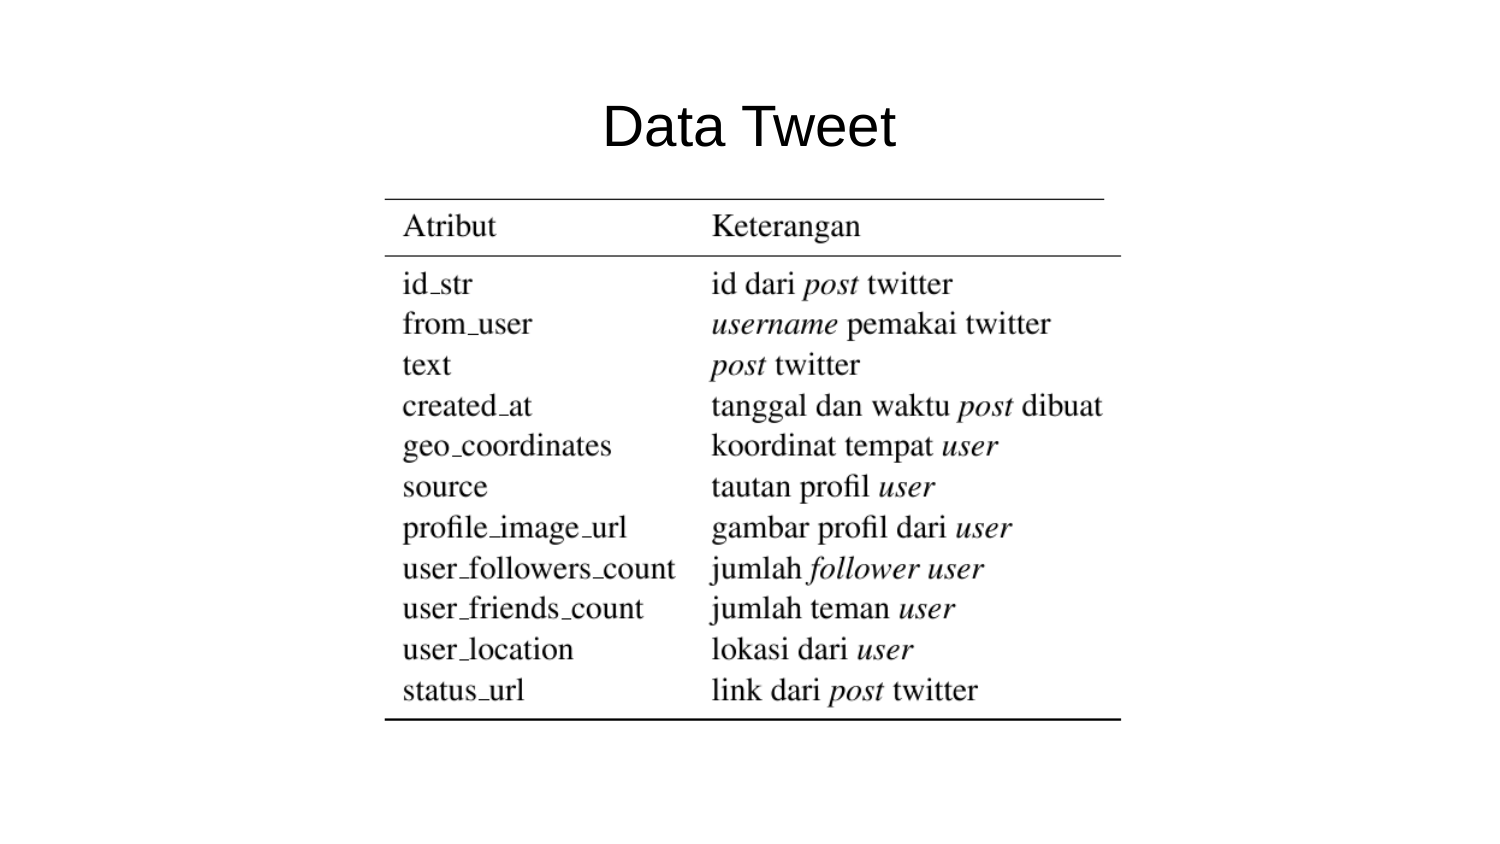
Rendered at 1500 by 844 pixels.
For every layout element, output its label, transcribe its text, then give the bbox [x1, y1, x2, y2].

title Data Tweet [51, 72, 1449, 167]
picture [355, 188, 1145, 746]
